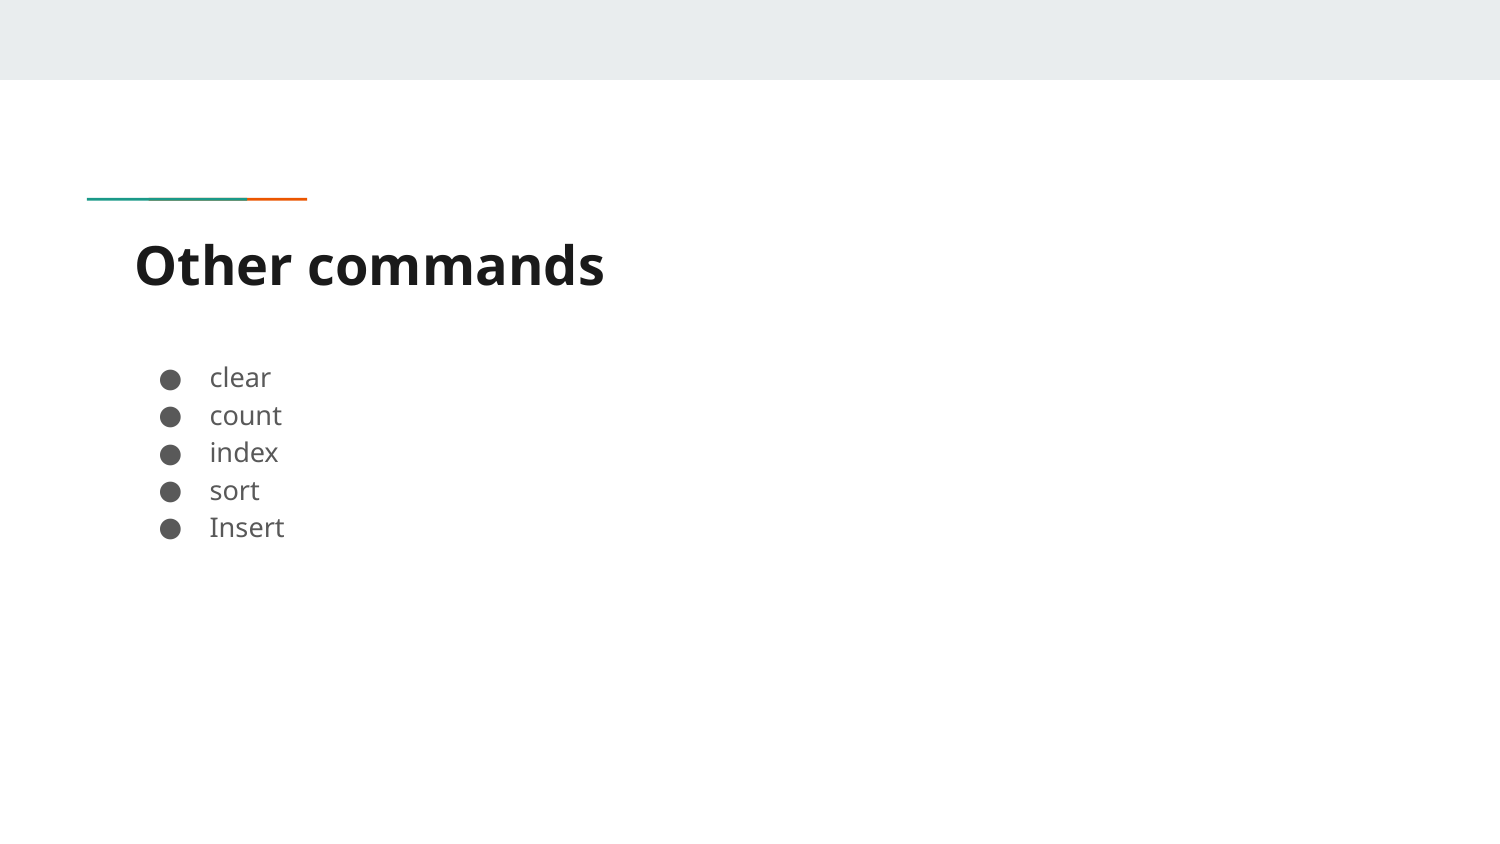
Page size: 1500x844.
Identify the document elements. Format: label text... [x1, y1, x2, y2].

list clear count index sort Insert [119, 341, 1381, 712]
title Other commands [119, 216, 1381, 305]
